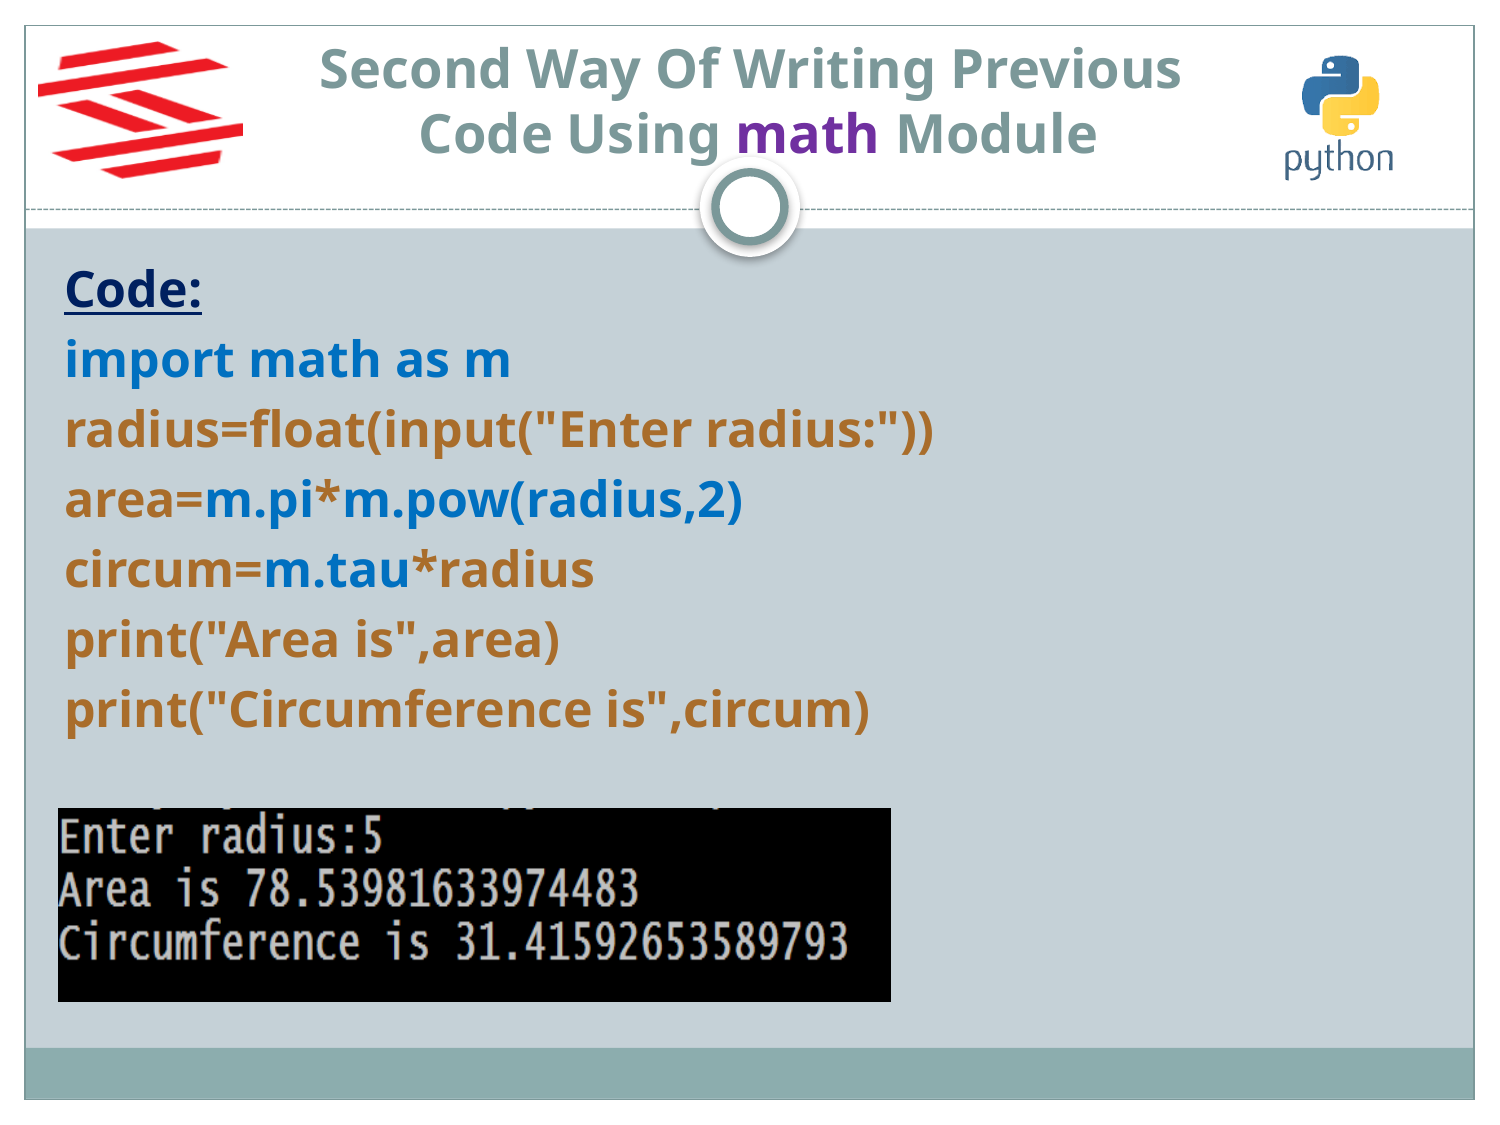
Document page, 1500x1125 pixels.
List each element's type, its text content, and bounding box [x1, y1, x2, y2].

picture [1206, 53, 1471, 186]
list Code: import math as m radius=float(input("Enter radius:")) area=m.pi*m.pow(radius,2) circum=m.tau*radius print("Area is",area) print("Circumference is",circum) [49, 250, 1445, 1047]
picture [37, 40, 243, 185]
title Second Way Of Writing Previous Code Using math Module [248, 46, 1459, 172]
picture [58, 808, 891, 1002]
